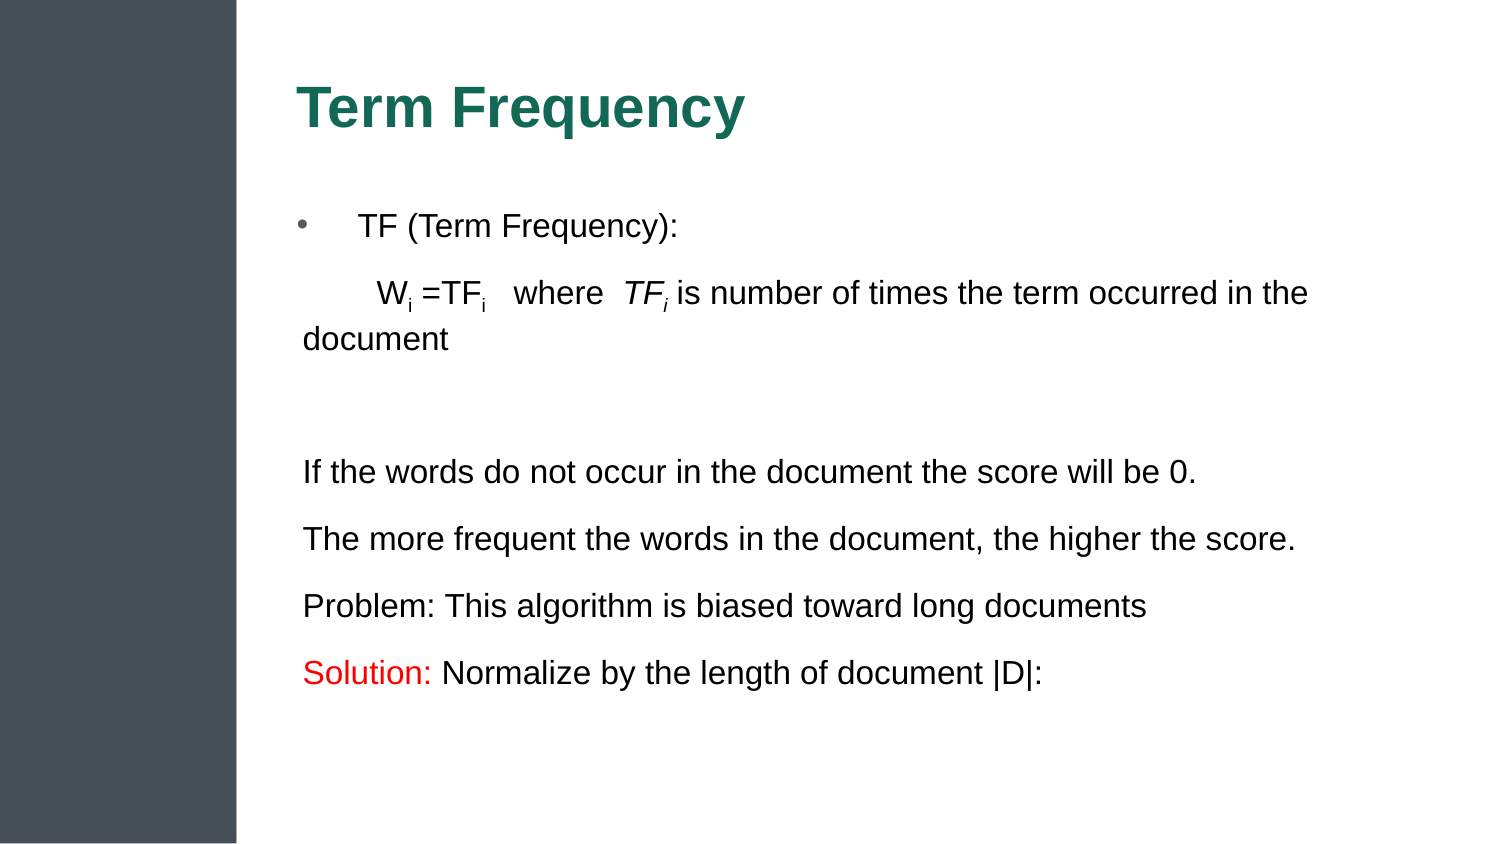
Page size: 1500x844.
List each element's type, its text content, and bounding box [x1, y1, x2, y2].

picture [0, 0, 1500, 844]
title Term Frequency [281, 33, 1425, 175]
